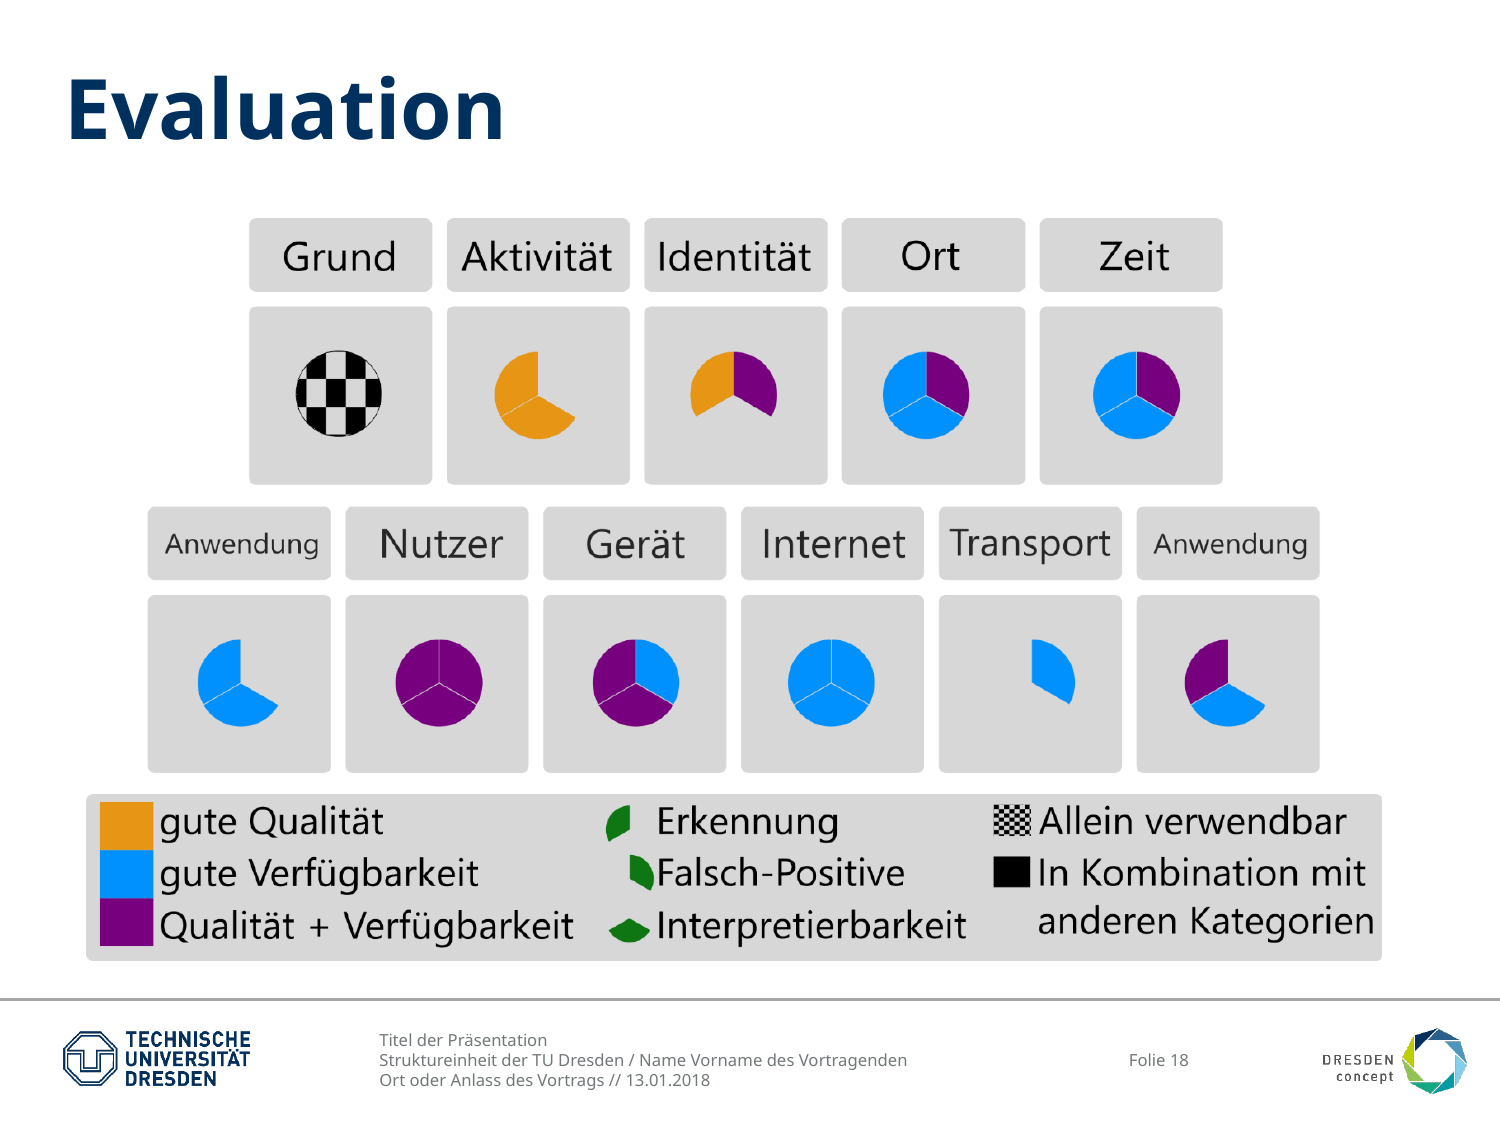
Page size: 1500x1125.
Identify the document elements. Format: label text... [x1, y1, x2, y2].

picture [86, 218, 1382, 961]
picture [1323, 1028, 1467, 1094]
title Evaluation [64, 56, 1437, 190]
picture [63, 1031, 250, 1086]
